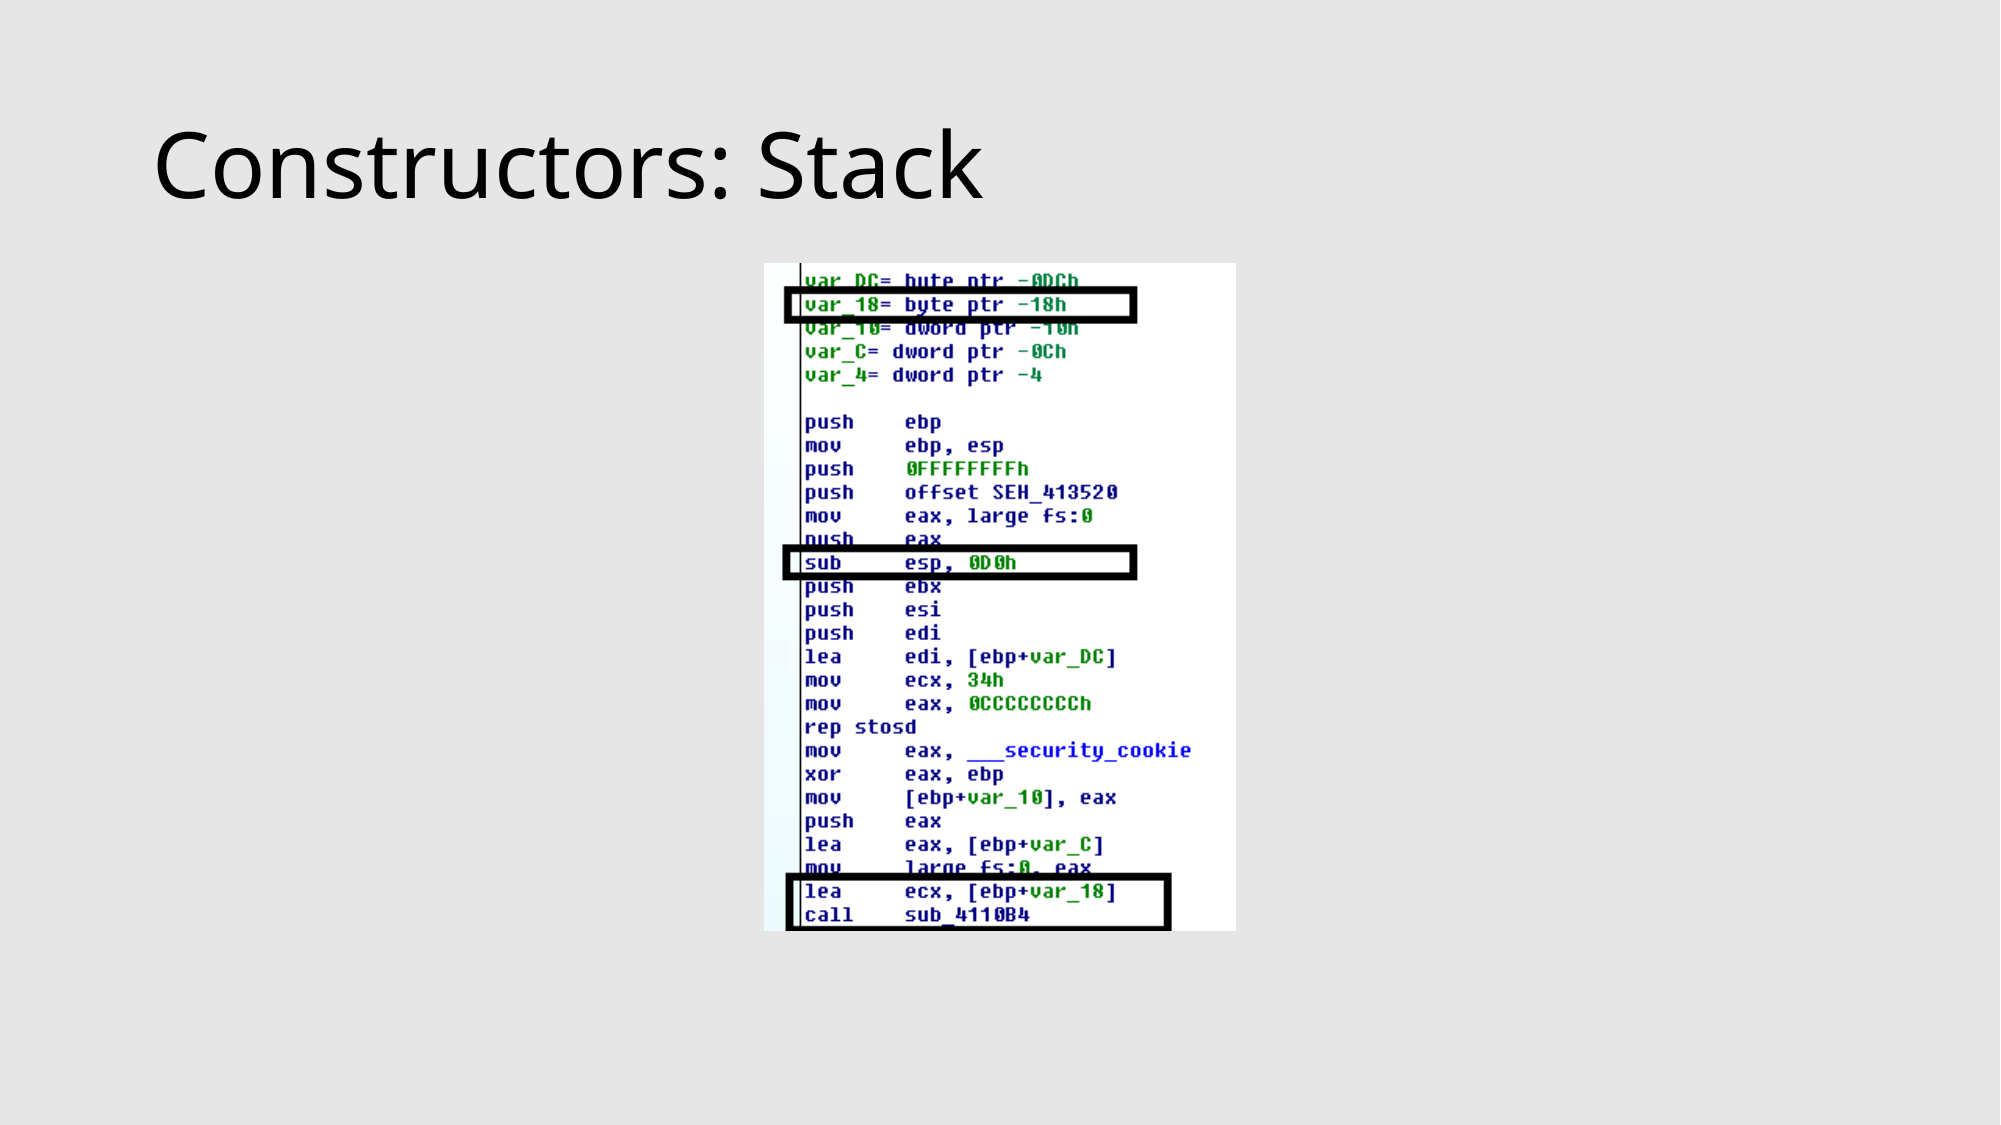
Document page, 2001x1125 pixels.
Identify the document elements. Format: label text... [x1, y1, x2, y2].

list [763, 263, 1236, 931]
title Constructors: Stack [137, 59, 1863, 278]
